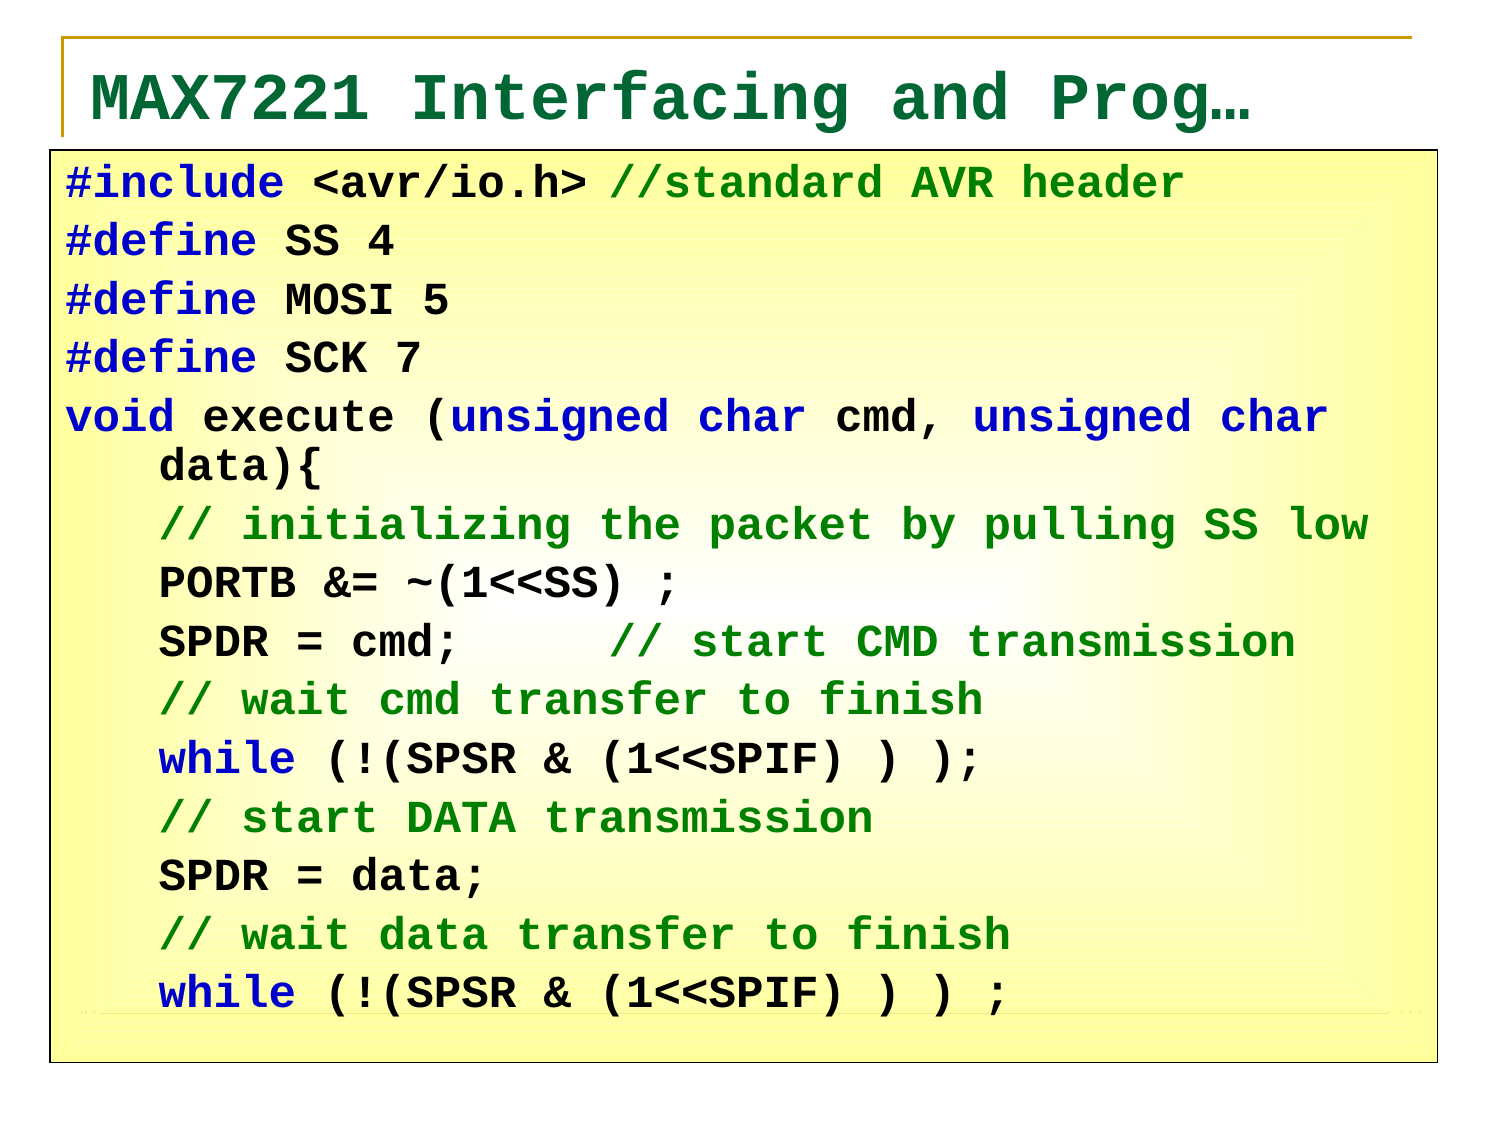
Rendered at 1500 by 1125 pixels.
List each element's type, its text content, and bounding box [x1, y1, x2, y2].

title MAX7221 Interfacing and Prog… [74, 45, 1426, 149]
list #include <avr/io.h> //standard AVR header #define SS 4 #define MOSI 5 #define SCK 7 void execute (unsigned char cmd, unsigned char data){ // initializing the packet by pulling SS low PORTB &= ~(1<<SS) ; SPDR = cmd; // start CMD transmission // wait cmd transfer to finish while (!(SPSR & (1<<SPIF) ) ); // start DATA transmission SPDR = data; // wait data transfer to finish while (!(SPSR & (1<<SPIF) ) ) ; [49, 149, 1438, 1063]
